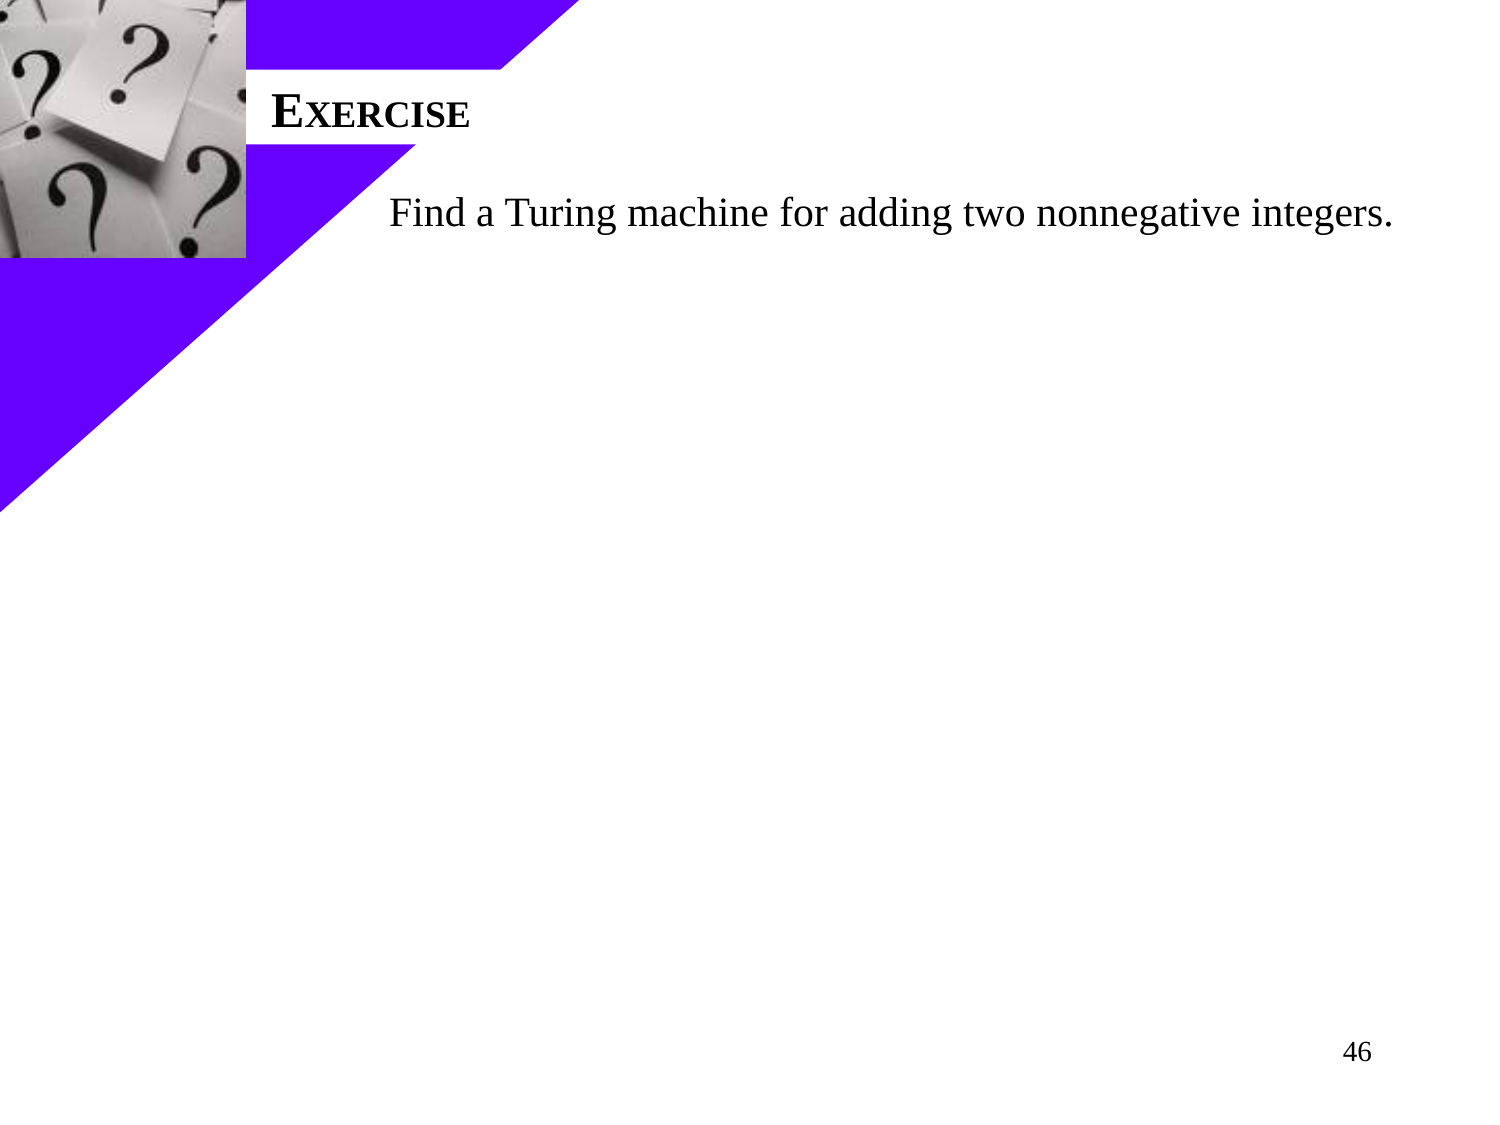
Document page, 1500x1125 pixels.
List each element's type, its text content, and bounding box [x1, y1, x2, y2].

slide_number 46 [1074, 1024, 1388, 1101]
text_box EXERCISE [249, 69, 515, 145]
picture [0, 0, 246, 259]
text_box Find a Turing machine for adding two nonnegative integers. [374, 177, 1443, 243]
text_box [0, 145, 416, 513]
text_box [246, 0, 580, 69]
